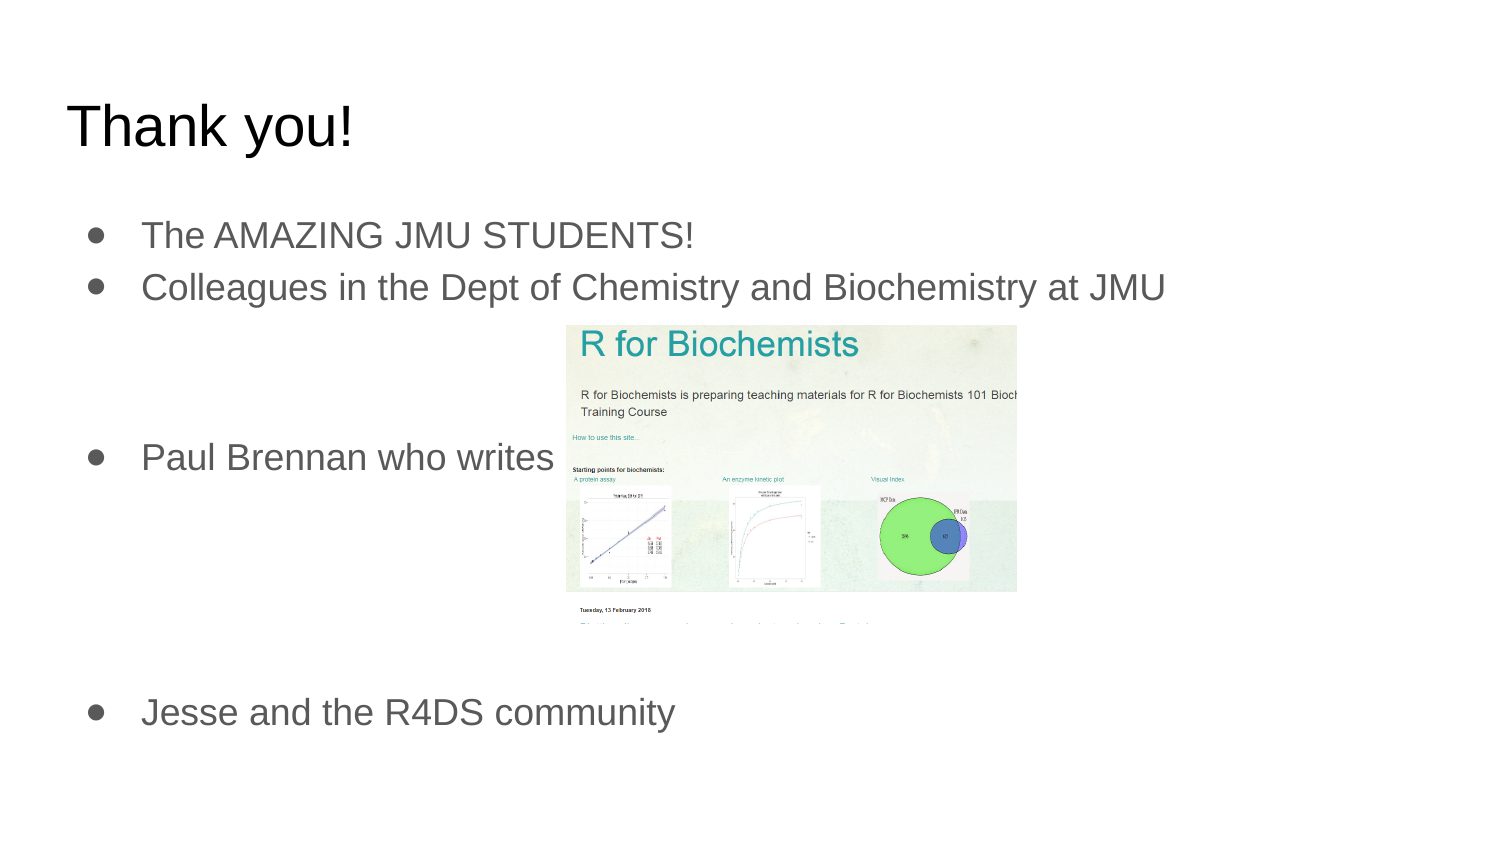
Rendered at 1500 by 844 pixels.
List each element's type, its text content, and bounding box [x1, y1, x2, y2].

picture [566, 324, 1017, 624]
list The AMAZING JMU STUDENTS! Colleagues in the Dept of Chemistry and Biochemistry at JMU Paul Brennan who writes Jesse and the R4DS community [51, 189, 1449, 750]
title Thank you! [51, 72, 1449, 167]
